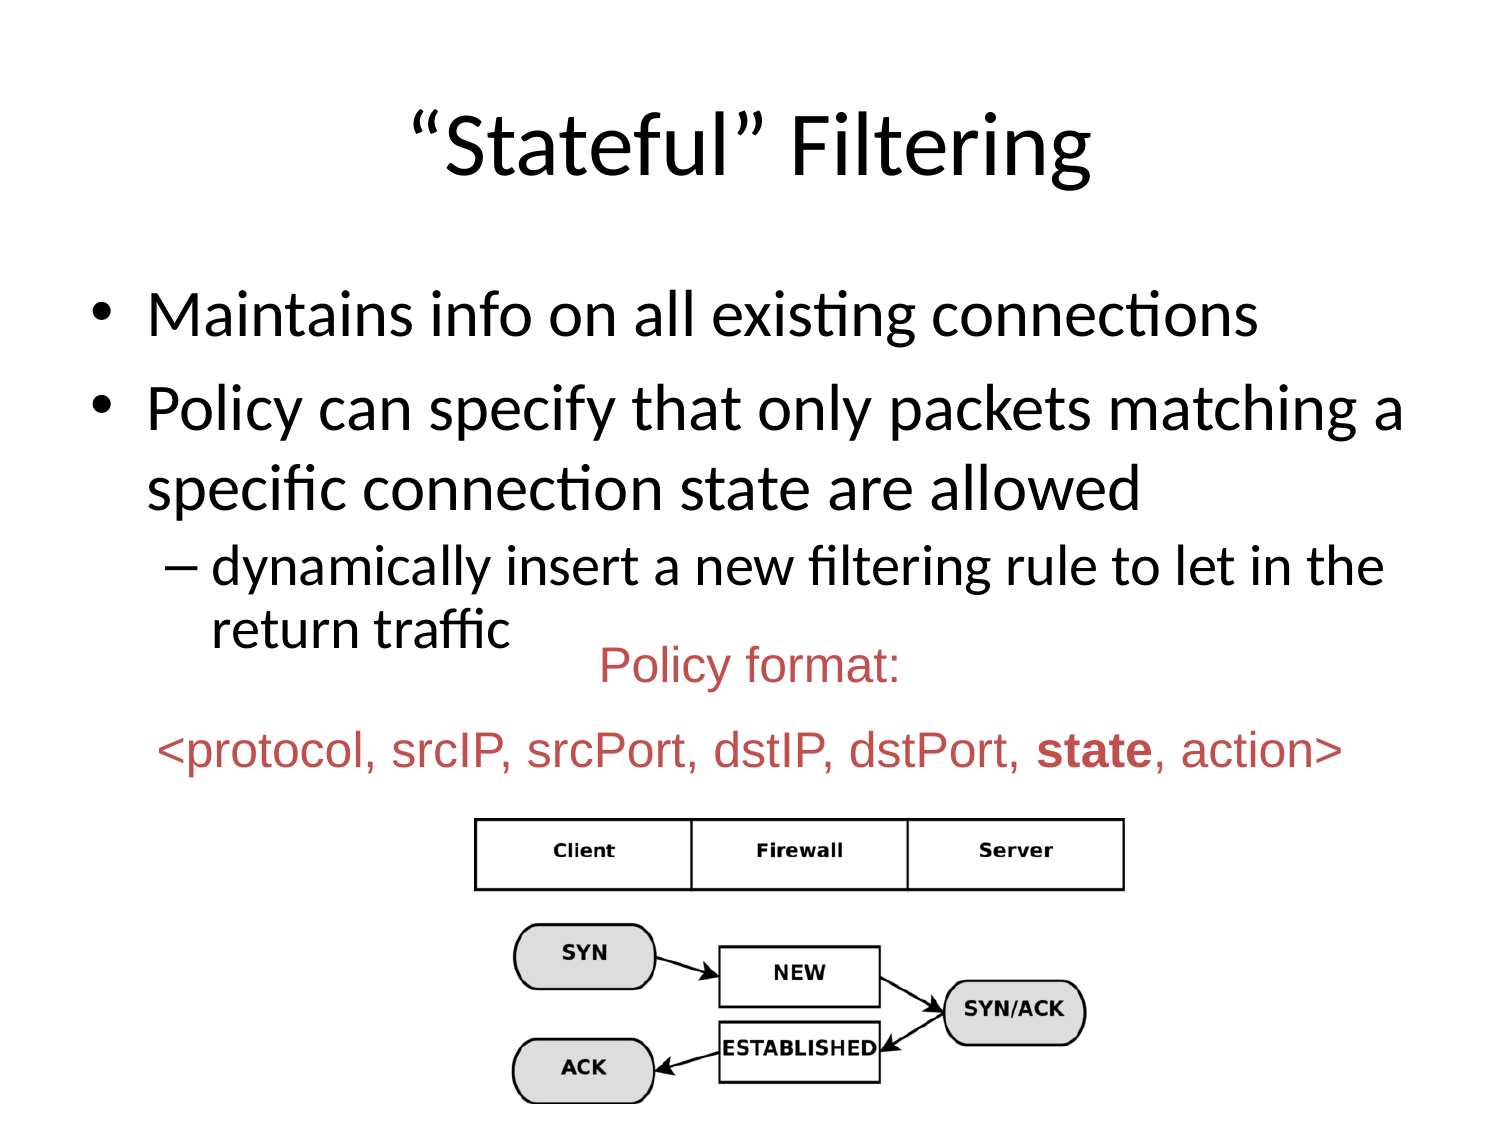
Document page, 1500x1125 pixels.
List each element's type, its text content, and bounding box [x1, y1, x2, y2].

picture [474, 818, 1126, 1105]
list Maintains info on all existing connections Policy can specify that only packets matching a specific connection state are allowed dynamically insert a new filtering rule to let in the return traffic [75, 262, 1425, 816]
title “Stateful” Filtering [75, 45, 1425, 233]
text_box Policy format: <protocol, srcIP, srcPort, dstIP, dstPort, state, action> [131, 624, 1369, 785]
